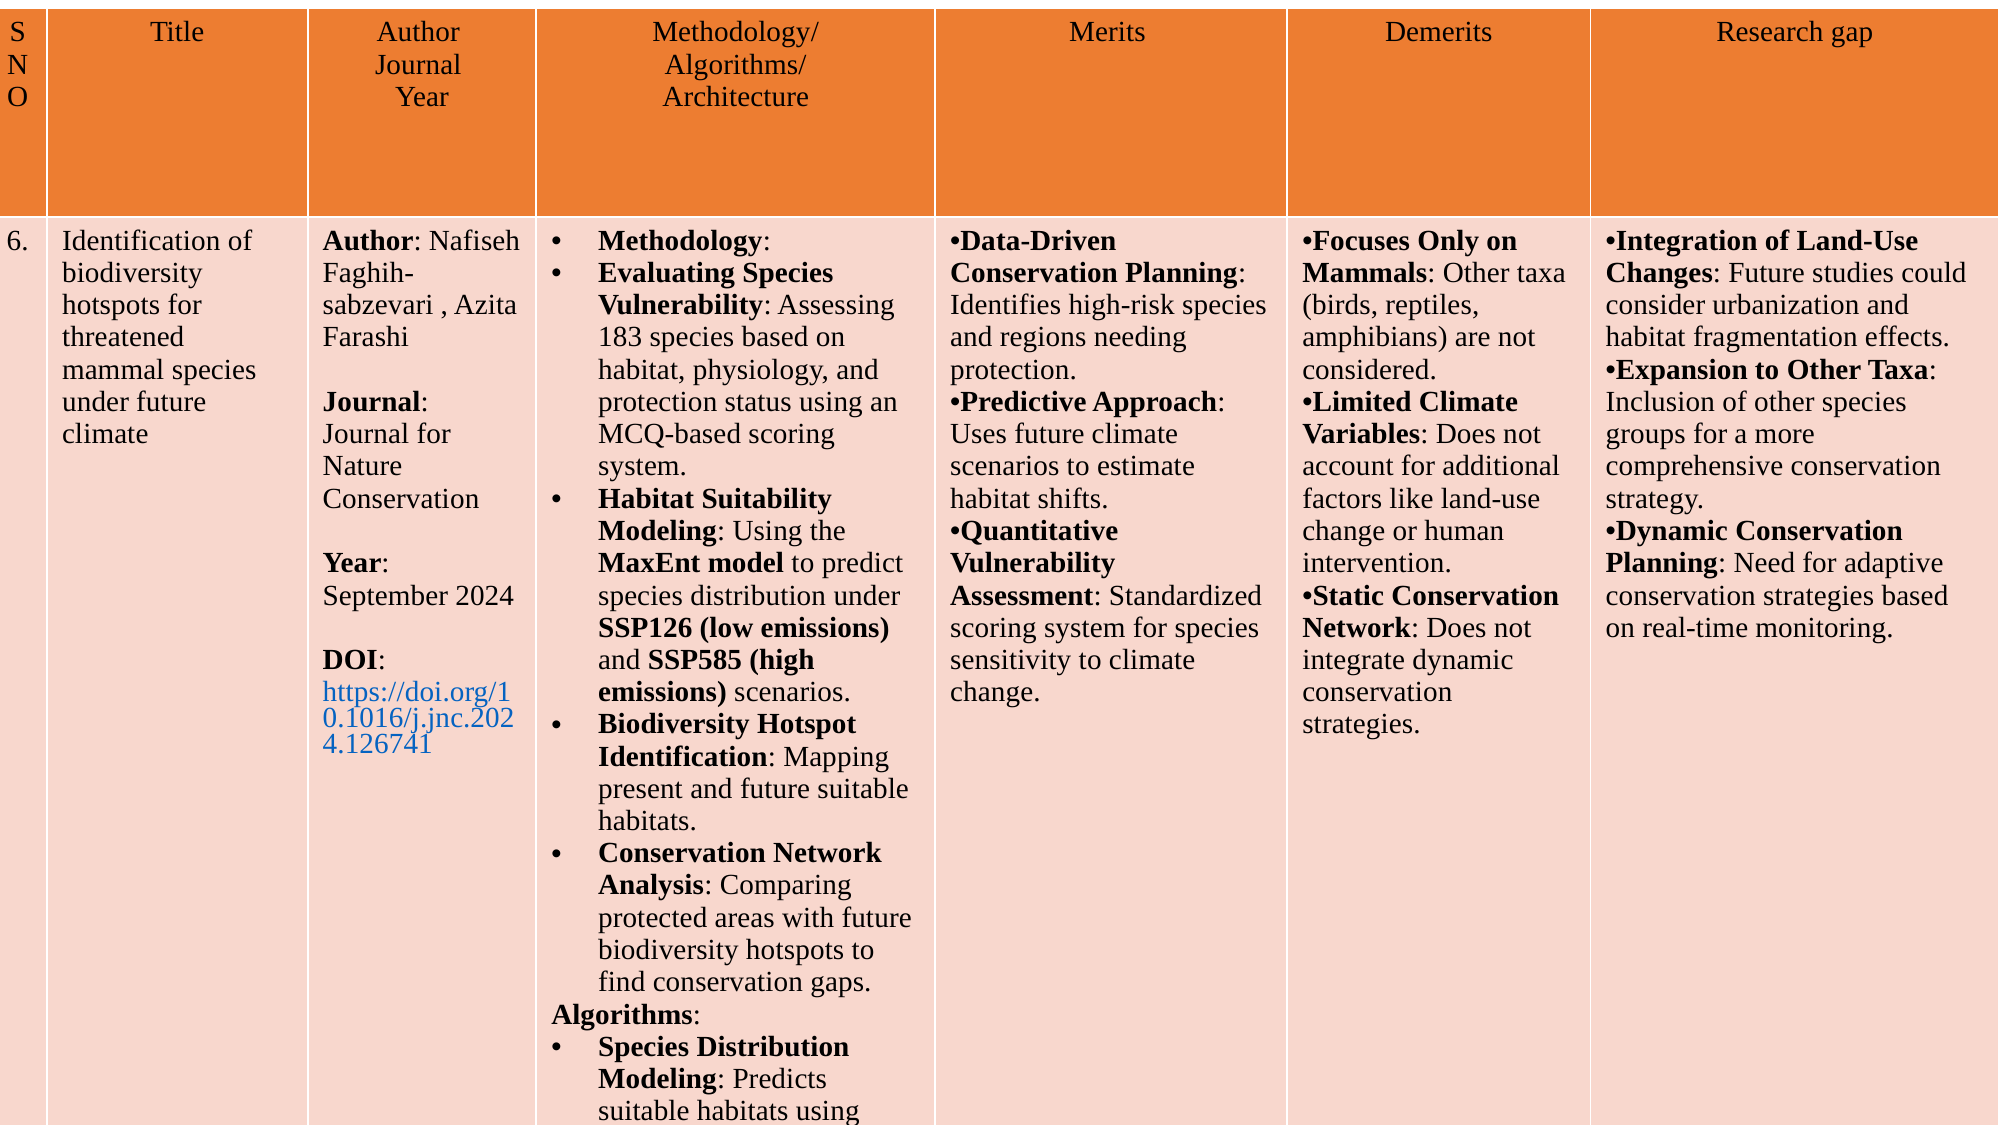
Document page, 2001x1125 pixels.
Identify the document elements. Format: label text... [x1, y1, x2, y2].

table_header S N O [0, 9, 46, 216]
table_cell Identification of biodiversity hotspots for threatened mammal species under future climate [48, 218, 307, 1125]
table_header Demerits [1288, 9, 1590, 216]
table_cell Integration of Land-Use Changes: Future studies could consider urbanization and habitat fragmentation effects. Expansion to Other Taxa: Inclusion of other species groups for a more comprehensive conservation strategy. Dynamic Conservation Planning: Need for adaptive conservation strategies based on real-time monitoring. [1591, 218, 1998, 1125]
table_cell Focuses Only on Mammals: Other taxa (birds, reptiles, amphibians) are not considered. Limited Climate Variables: Does not account for additional factors like land-use change or human intervention. Static Conservation Network: Does not integrate dynamic conservation strategies. [1288, 218, 1590, 1125]
table_header Merits [936, 9, 1286, 216]
table_header Methodology/ Algorithms/ Architecture [537, 9, 934, 216]
table_header Author Journal Year [309, 9, 535, 216]
table_header Research gap [1591, 9, 1998, 216]
table_cell 6. [0, 218, 46, 1125]
table_cell Methodology: Evaluating Species Vulnerability: Assessing 183 species based on habitat, physiology, and protection status using an MCQ-based scoring system. Habitat Suitability Modeling: Using the MaxEnt model to predict species distribution under SSP126 (low emissions) and SSP585 (high emissions) scenarios. Biodiversity Hotspot Identification: Mapping present and future suitable habitats. Conservation Network Analysis: Comparing protected areas with future biodiversity hotspots to find conservation gaps. Algorithms: Species Distribution Modeling: Predicts suitable habitats using climate and topography. Climate Scenarios Integration: Estimates habitat changes under different climate futures. Biodiversity Hotspot Mapping: Identifies key conservation zones. Conservation Network Evaluation: Assesses the effectiveness of protected areas. Architecture: MaxEnt: Presence-only species distribution modeling. Pearson’s Correlation: Feature selection by removing highly correlated variables. Jackknife Test: Identifies key environmental predictors. ROC Curve & AUC: Evaluates model accuracy. [537, 218, 934, 1125]
table_cell Author: Nafiseh Faghih-sabzevari , Azita Farashi Journal: Journal for Nature Conservation Year: September 2024 DOI: https://doi.org/10.1016/j.jnc.2024.126741 [309, 218, 535, 1125]
table_cell Data-Driven Conservation Planning: Identifies high-risk species and regions needing protection. Predictive Approach: Uses future climate scenarios to estimate habitat shifts. Quantitative Vulnerability Assessment: Standardized scoring system for species sensitivity to climate change. [936, 218, 1286, 1125]
table_header Title [48, 9, 307, 216]
